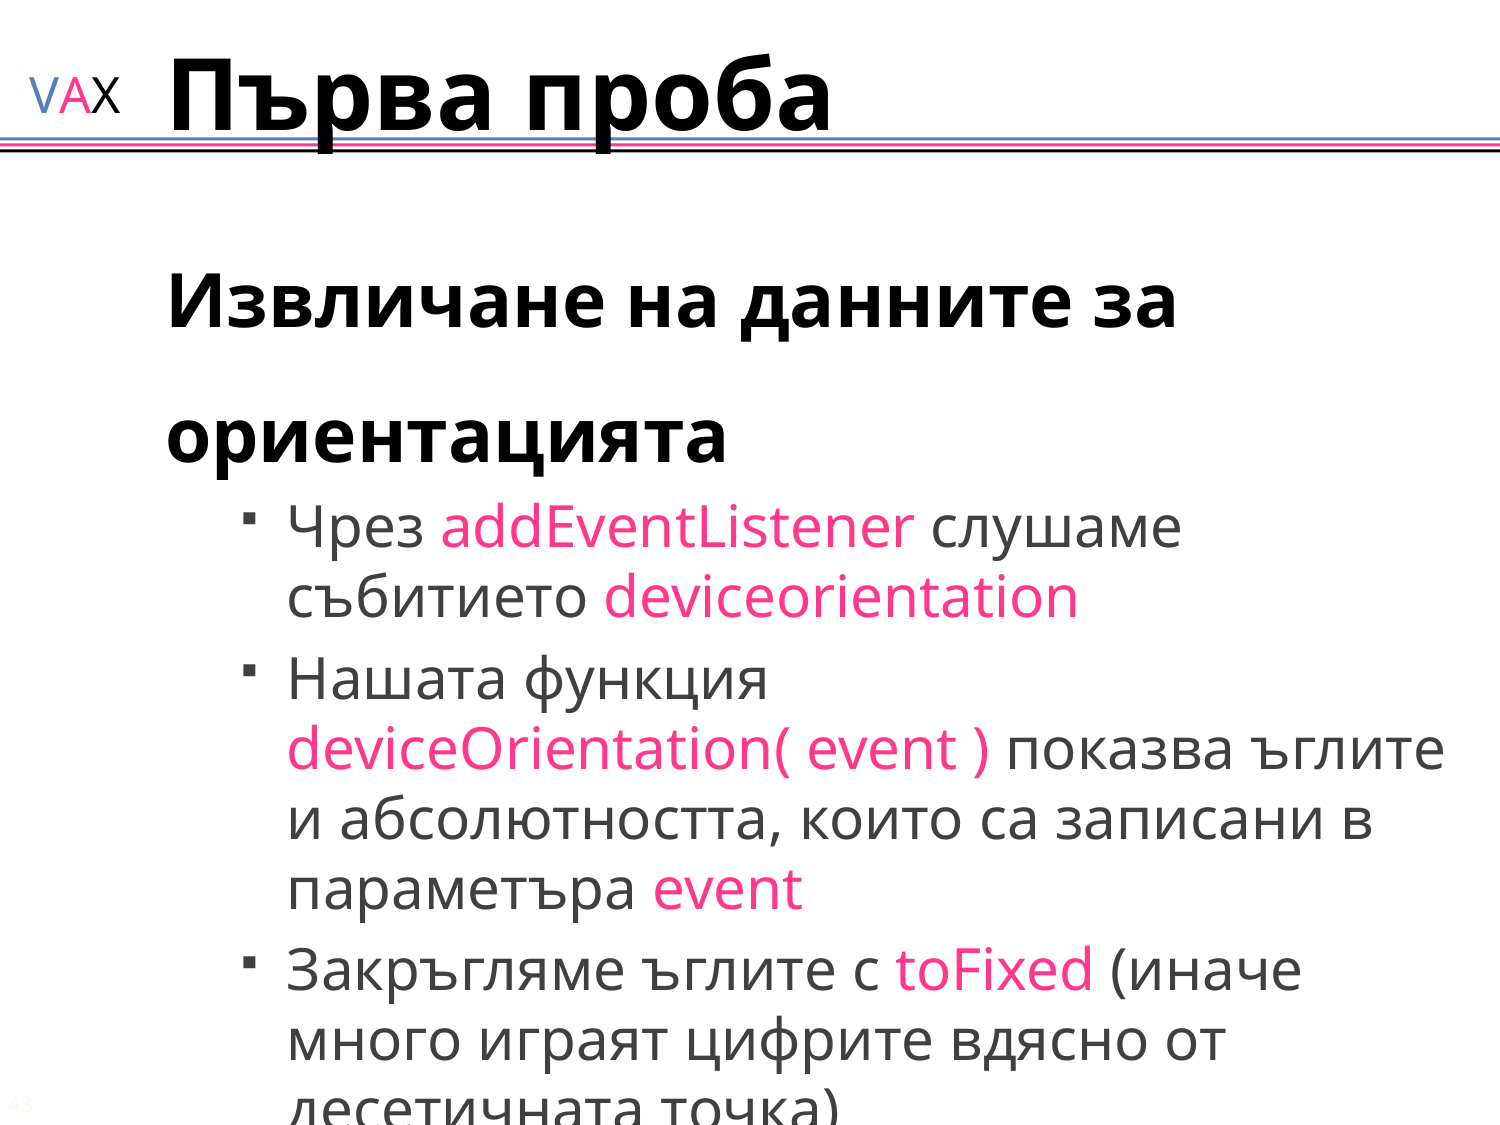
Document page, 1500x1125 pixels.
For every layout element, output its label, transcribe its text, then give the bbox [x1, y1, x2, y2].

list Извличане на данните за ориентацията Чрез addEventListener слушаме събитието deviceorientation Нашата функция deviceOrientation( event ) показва ъглите и абсолютността, които са записани в параметъра event Закръгляме ъглите с toFixed (иначе много играят цифрите вдясно от десетичната точка) [150, 200, 1488, 1113]
title Първа проба [0, 37, 1500, 144]
